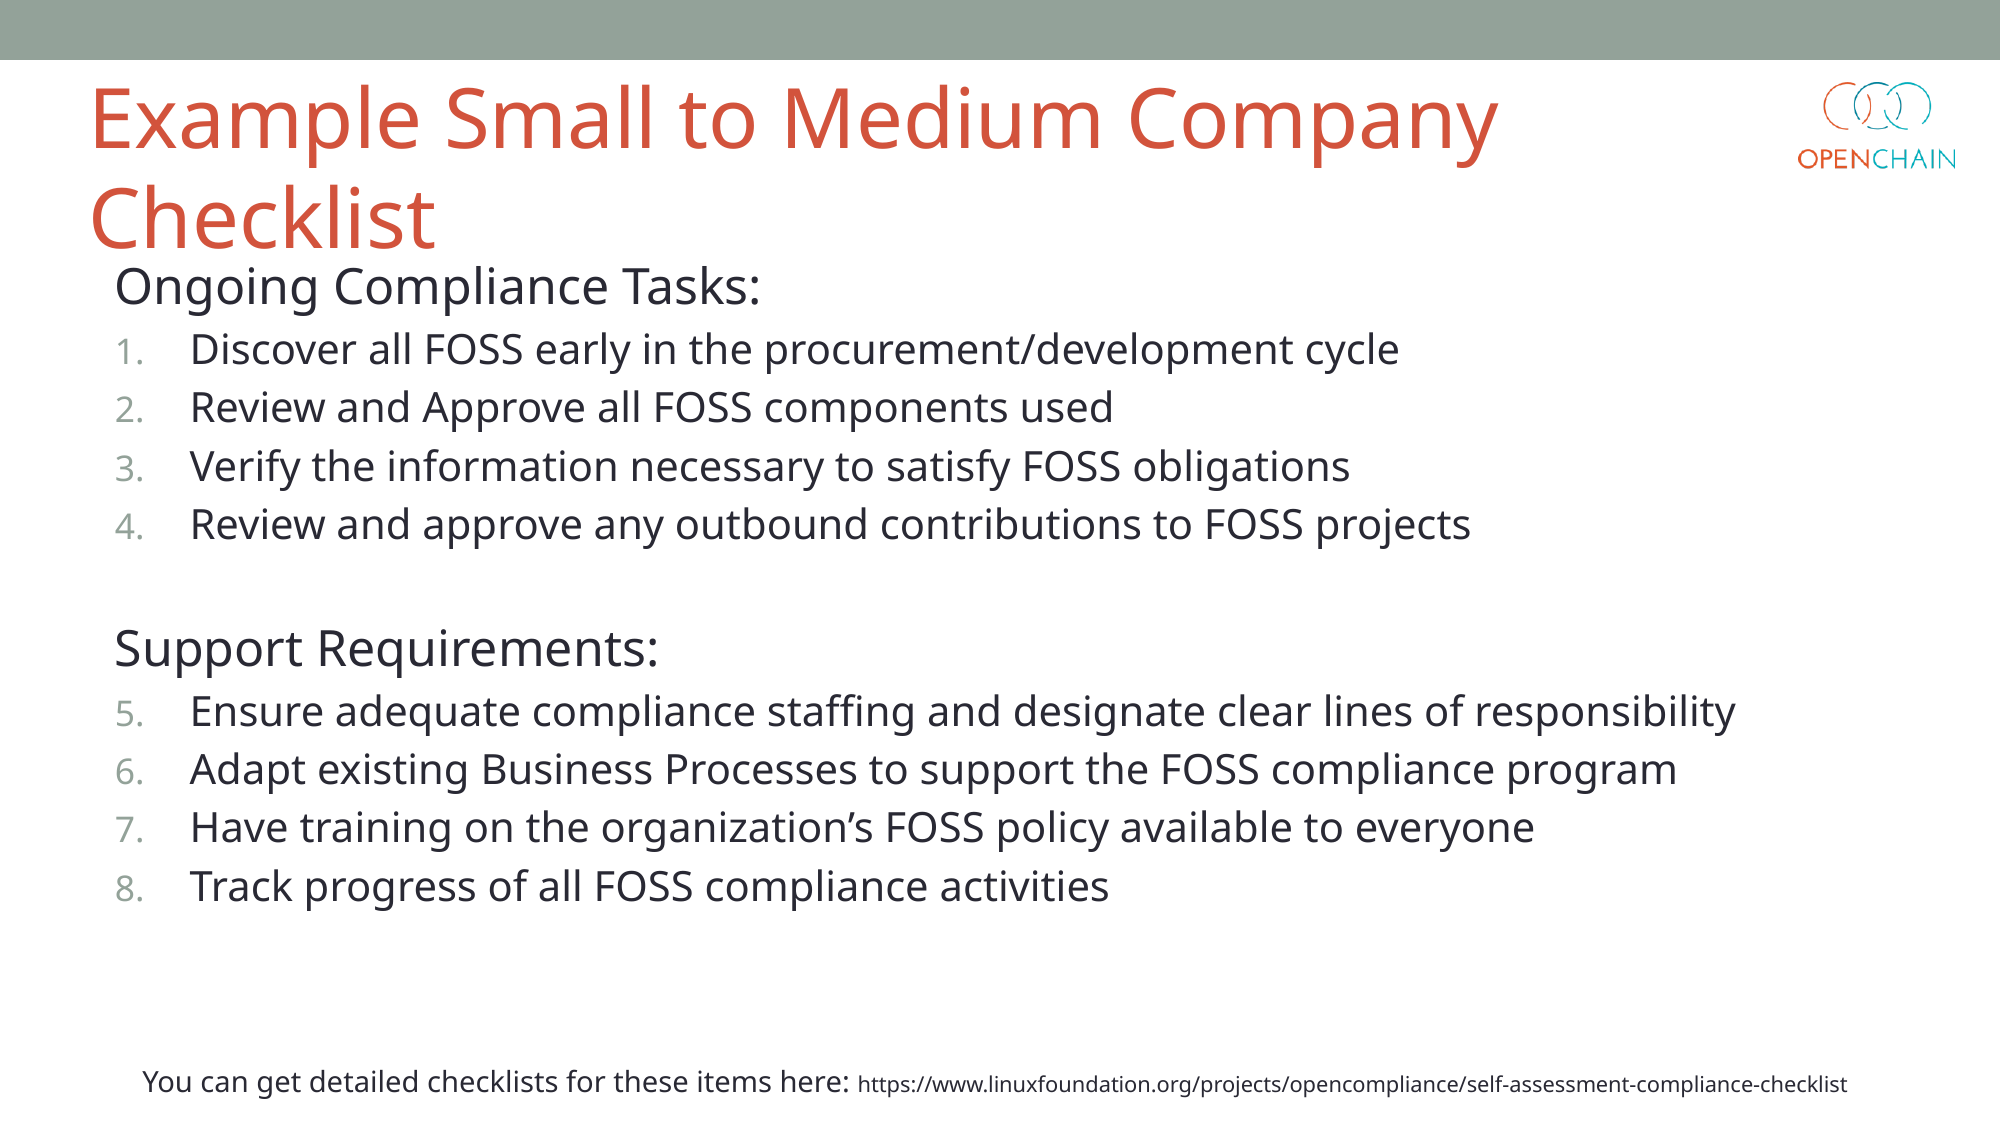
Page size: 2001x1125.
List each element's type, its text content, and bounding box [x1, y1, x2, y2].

picture [1798, 82, 1955, 169]
text_box Ongoing Compliance Tasks: Discover all FOSS early in the procurement/development cycle Review and Approve all FOSS components used Verify the information necessary to satisfy FOSS obligations Review and approve any outbound contributions to FOSS projects Support Requirements: Ensure adequate compliance staffing and designate clear lines of responsibility Adapt existing Business Processes to support the FOSS compliance program Have training on the organization’s FOSS policy available to everyone Track progress of all FOSS compliance activities [99, 246, 1900, 1047]
text_box Example Small to Medium Company Checklist [73, 84, 1874, 247]
text_box You can get detailed checklists for these items here: https://www.linuxfoundation.org/projects/opencompliance/self-assessment-compliance-checklist [73, 1056, 1919, 1107]
